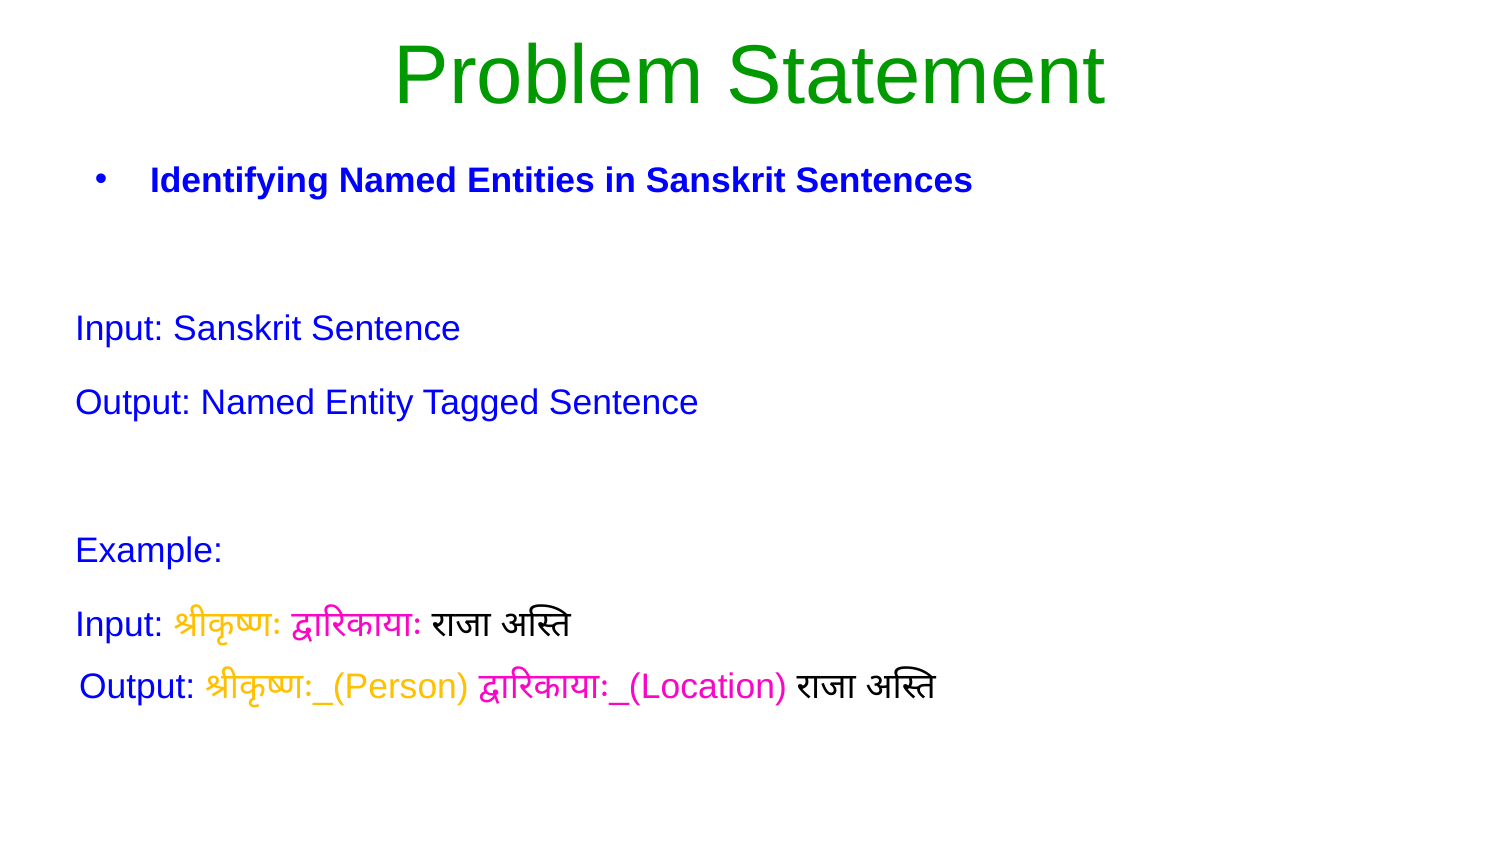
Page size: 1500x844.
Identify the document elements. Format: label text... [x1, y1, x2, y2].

title Problem Statement [75, 0, 1425, 141]
list Identifying Named Entities in Sanskrit Sentences Input: Sanskrit Sentence Output: Named Entity Tagged Sentence Example: Input: श्रीकृष्णः द्वारिकायाः राजा अस्ति Output: श्रीकृष्णः_(Person) द्वारिकायाः_(Location) राजा अस्ति [75, 150, 1425, 814]
